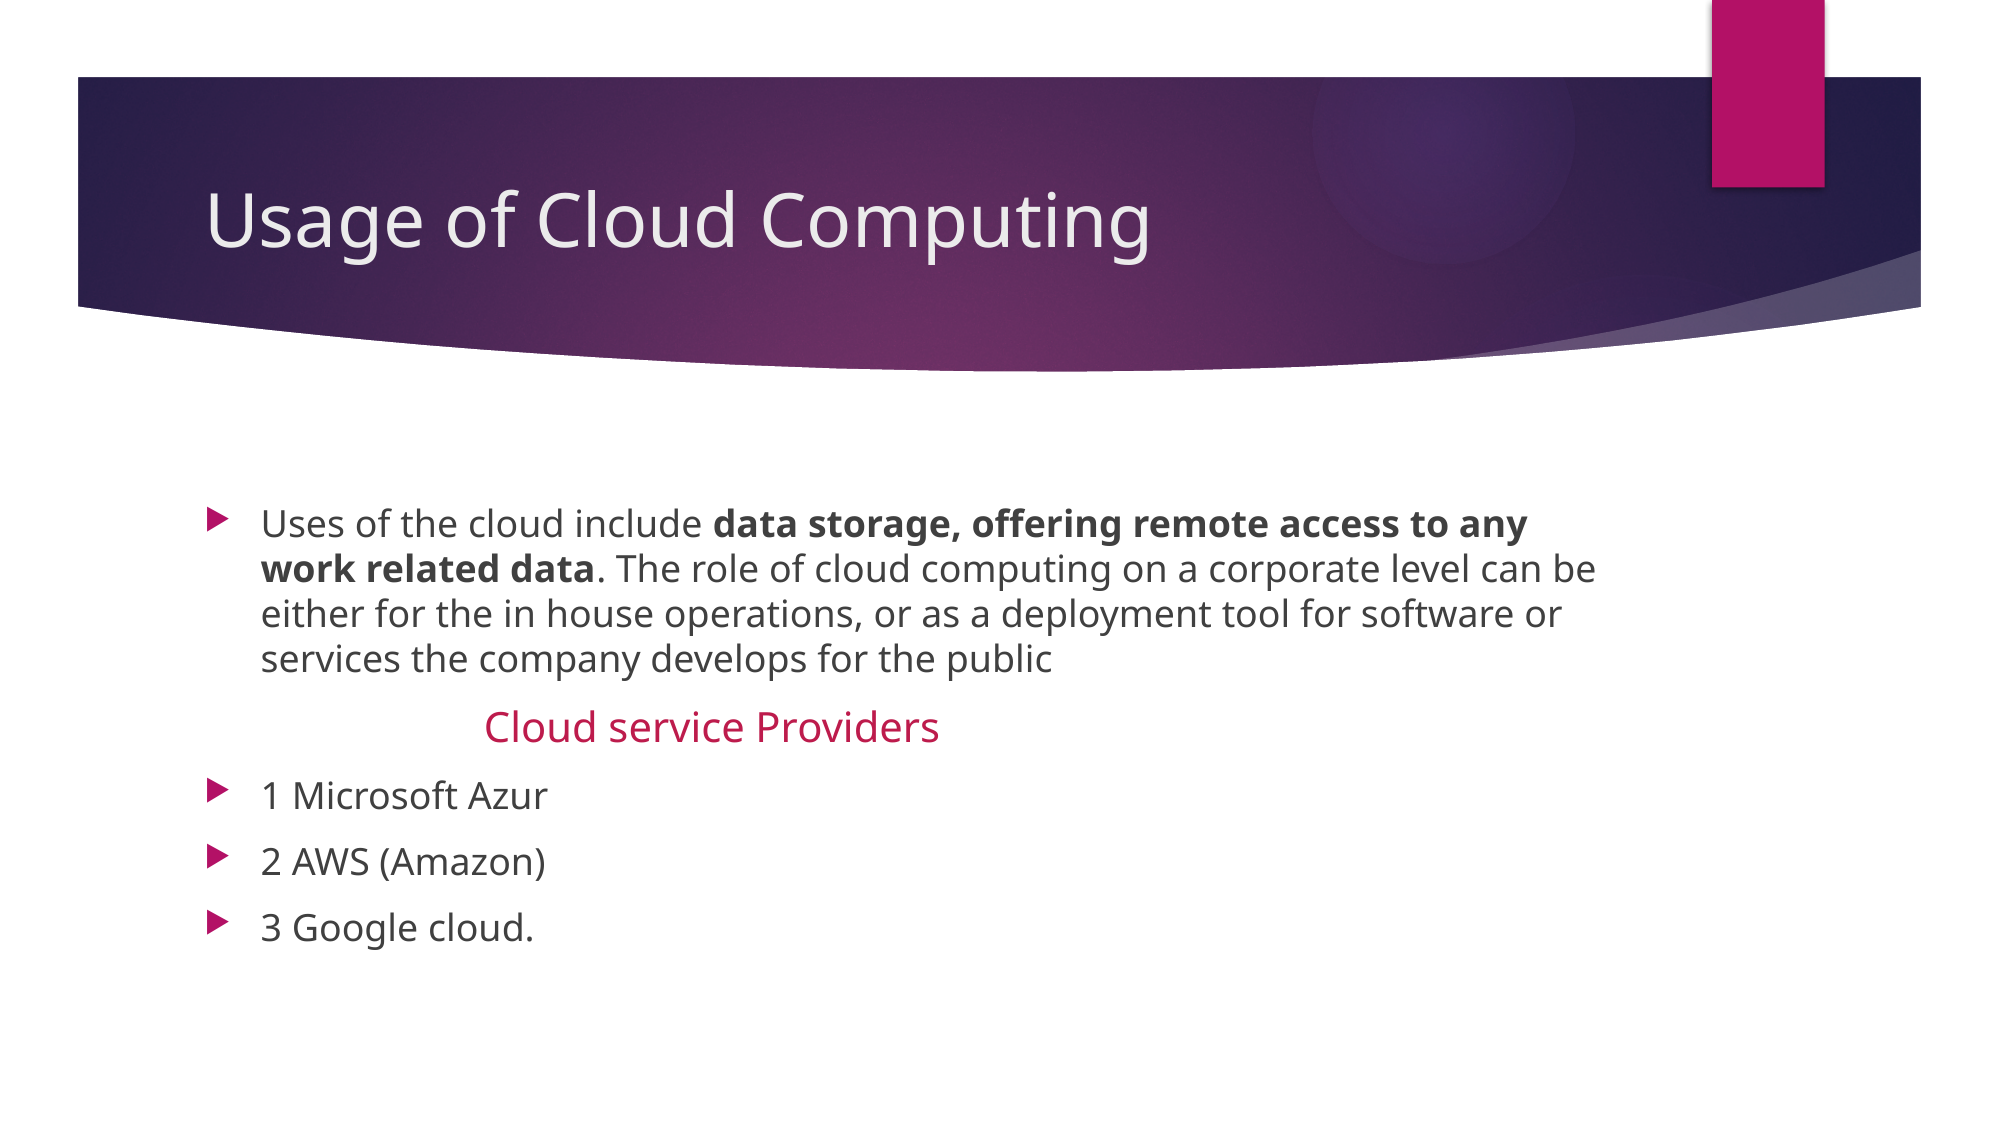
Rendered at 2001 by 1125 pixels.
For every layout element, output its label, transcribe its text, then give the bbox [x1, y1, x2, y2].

title Usage of Cloud Computing [189, 159, 1627, 276]
list Uses of the cloud include data storage, offering remote access to any work related data. The role of cloud computing on a corporate level can be either for the in house operations, or as a deployment tool for software or services the company develops for the public Cloud service Providers 1 Microsoft Azur 2 AWS (Amazon) 3 Google cloud. [189, 427, 1638, 988]
